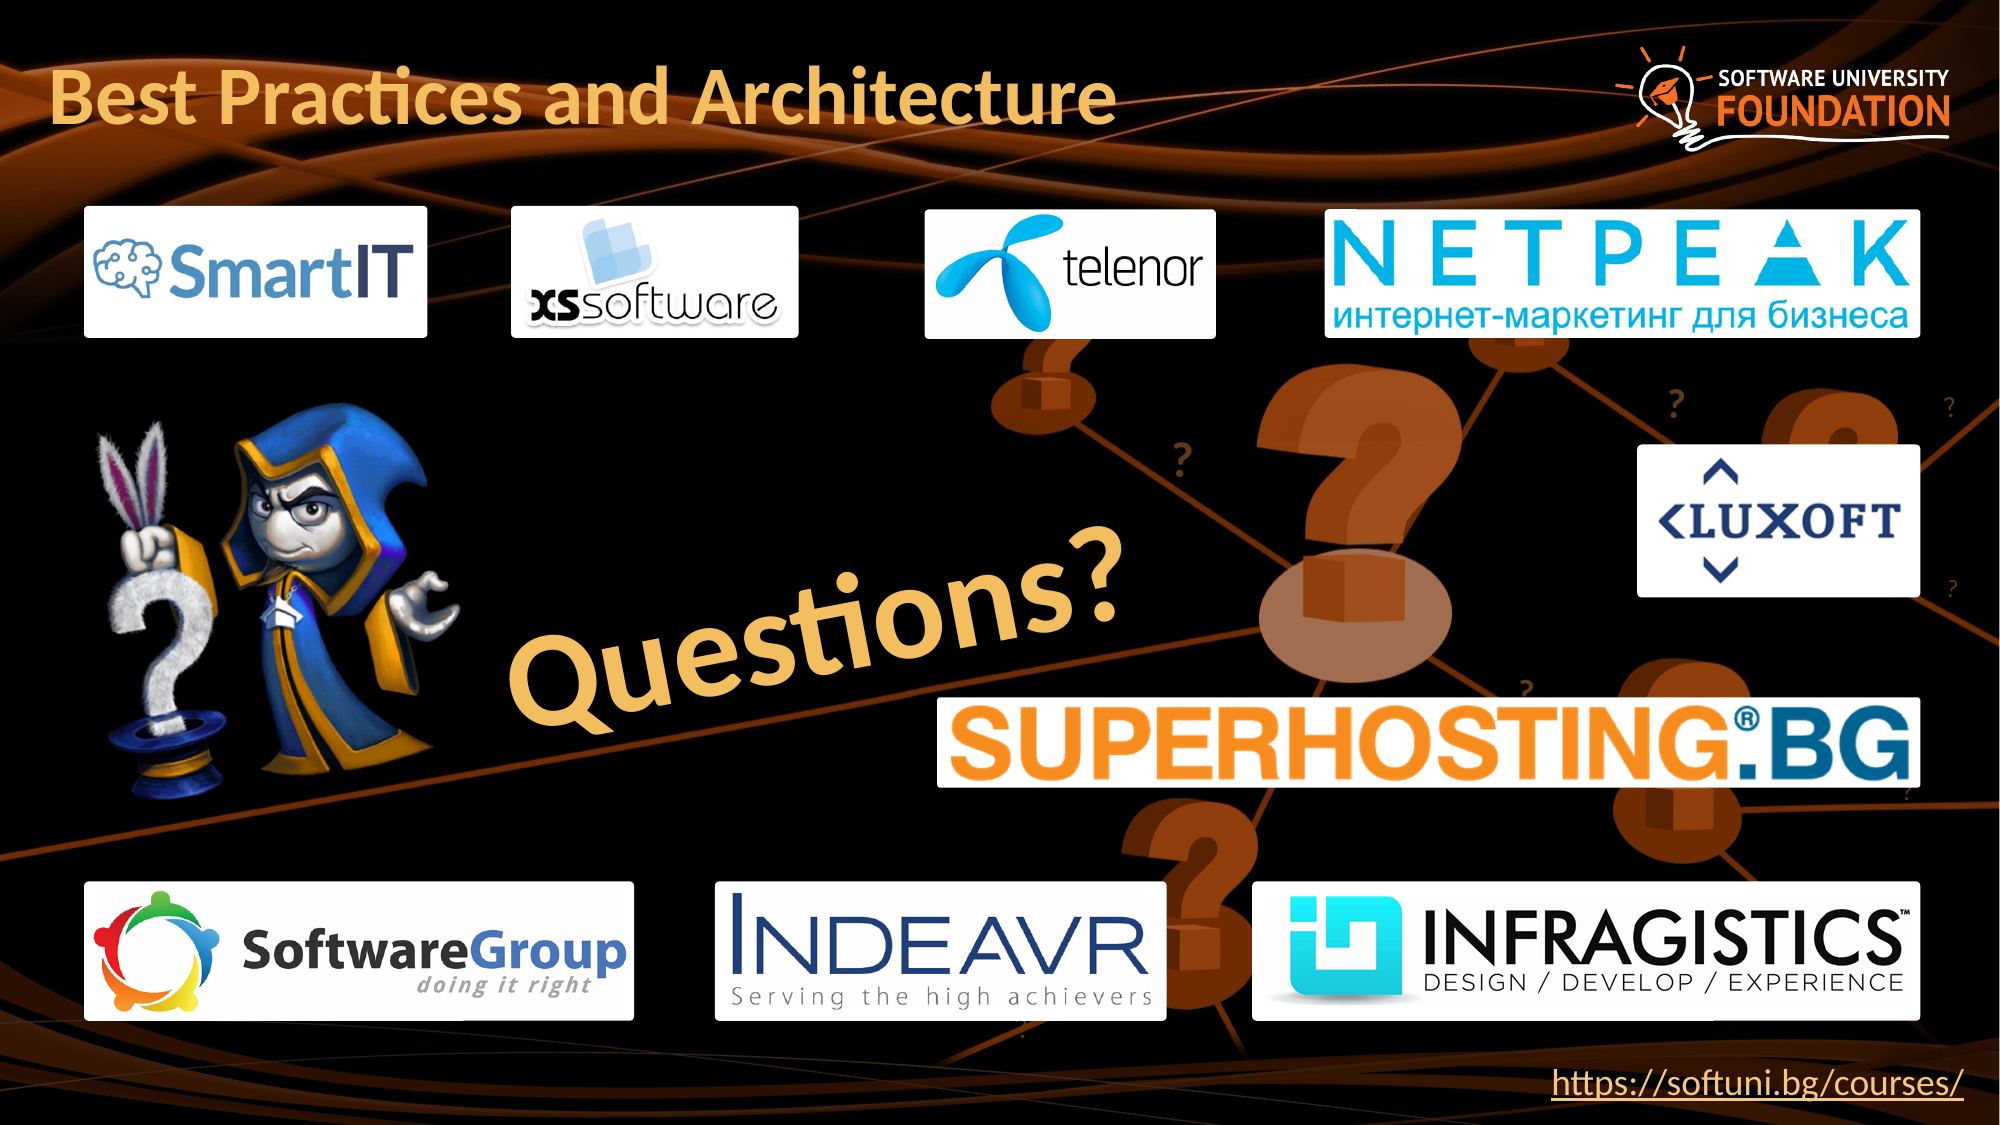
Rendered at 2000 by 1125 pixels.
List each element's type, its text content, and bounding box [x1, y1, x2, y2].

list https://softuni.bg/courses/ [250, 1050, 1971, 1108]
picture [0, 0, 2000, 1125]
title Best Practices and Architecture [30, 6, 1602, 189]
